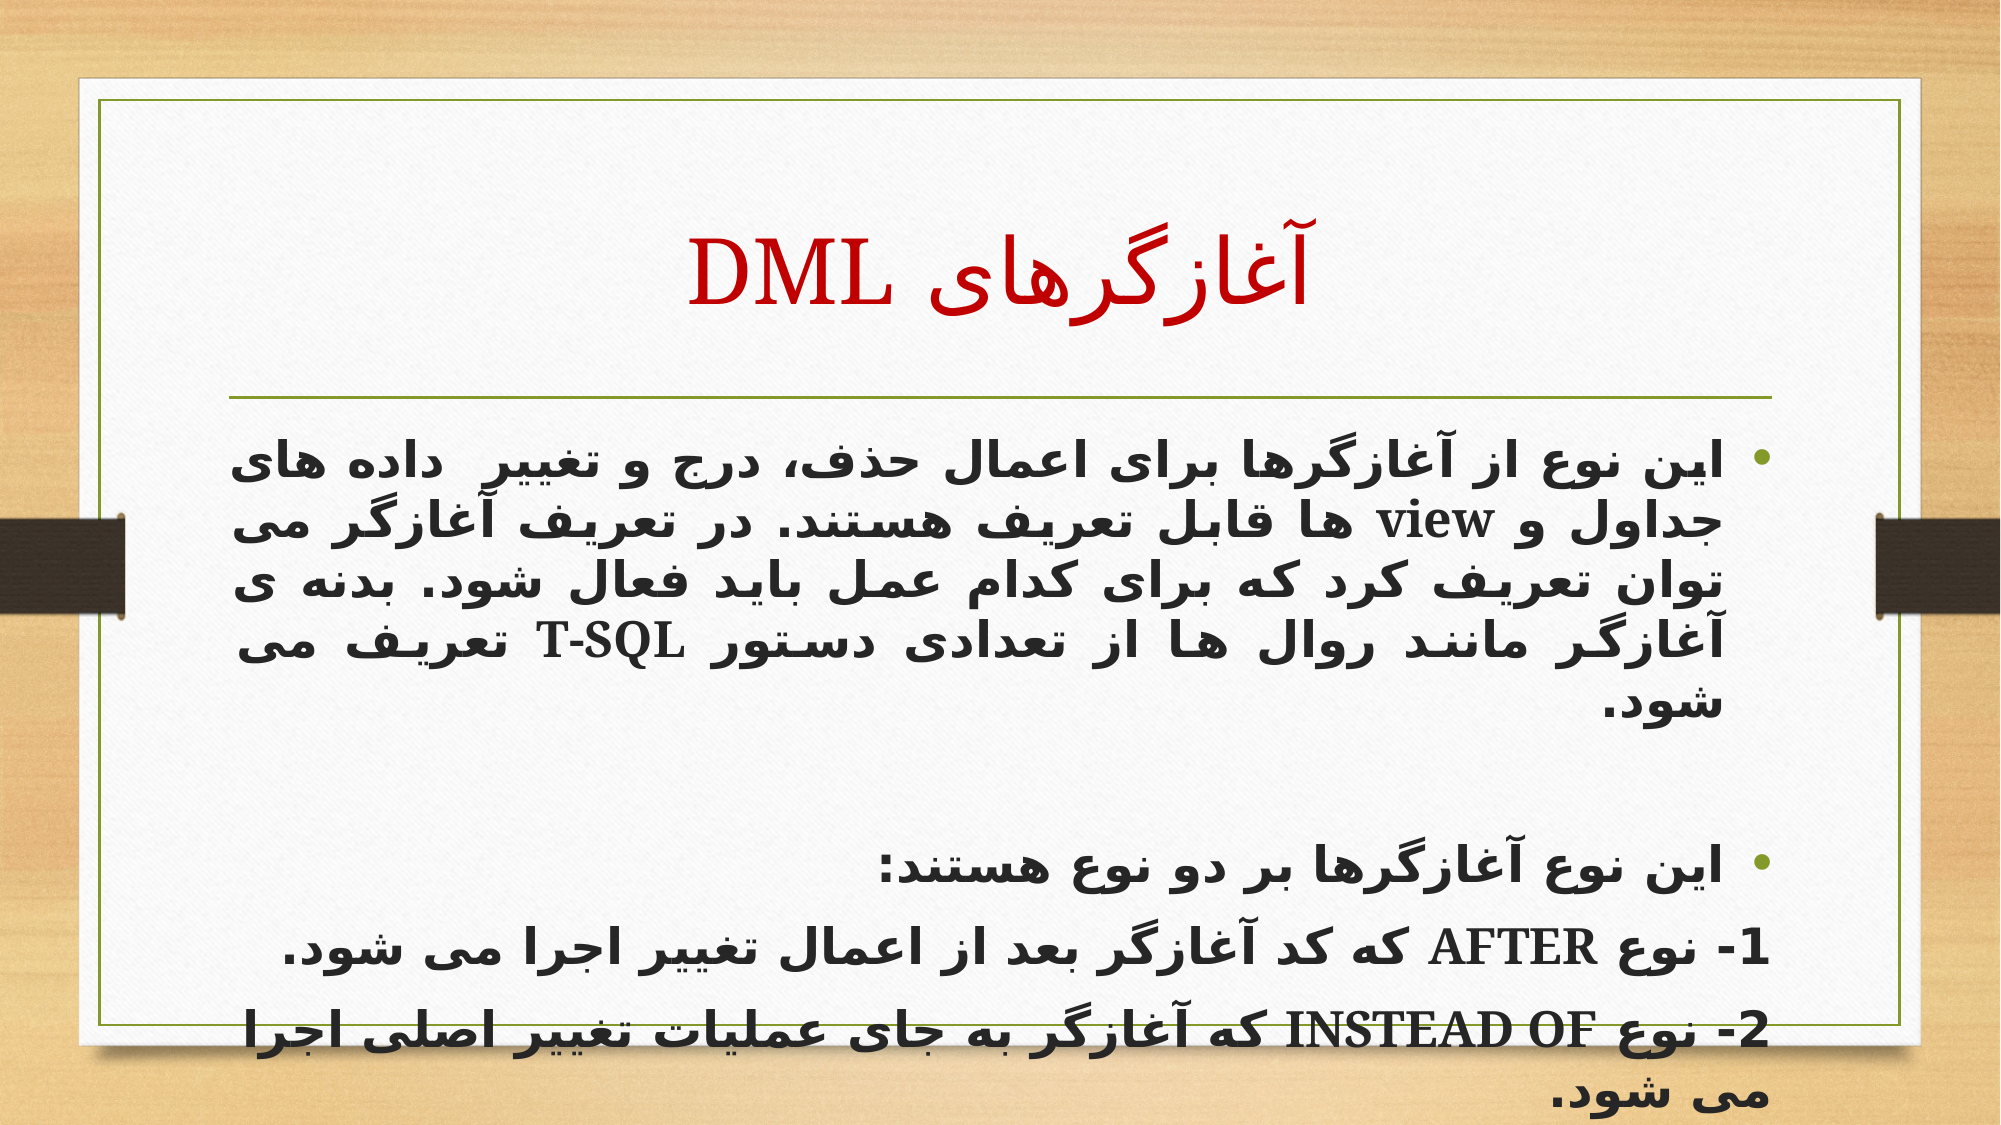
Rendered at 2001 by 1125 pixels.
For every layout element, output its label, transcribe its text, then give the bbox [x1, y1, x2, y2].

picture [0, 0, 2001, 1125]
list اين نوع از آغازگرها برای اعمال حذف، درج و تغيير داده های جداول و view ها قابل تعريف هستند. در تعريف آغازگر می توان تعريف کرد که برای کدام عمل بايد فعال شود. بدنه ی آغازگر مانند روال ها از تعدادی دستور T-SQL تعريف می شود. اين نوع آغازگرها بر دو نوع هستند: 1- نوع AFTER که کد آغازگر بعد از اعمال تغيير اجرا می شود. 2- نوع INSTEAD OF که آغازگر به جای عمليات تغيير اصلی اجرا می شود. [212, 419, 1788, 964]
title آغازگرهای DML [212, 161, 1788, 375]
